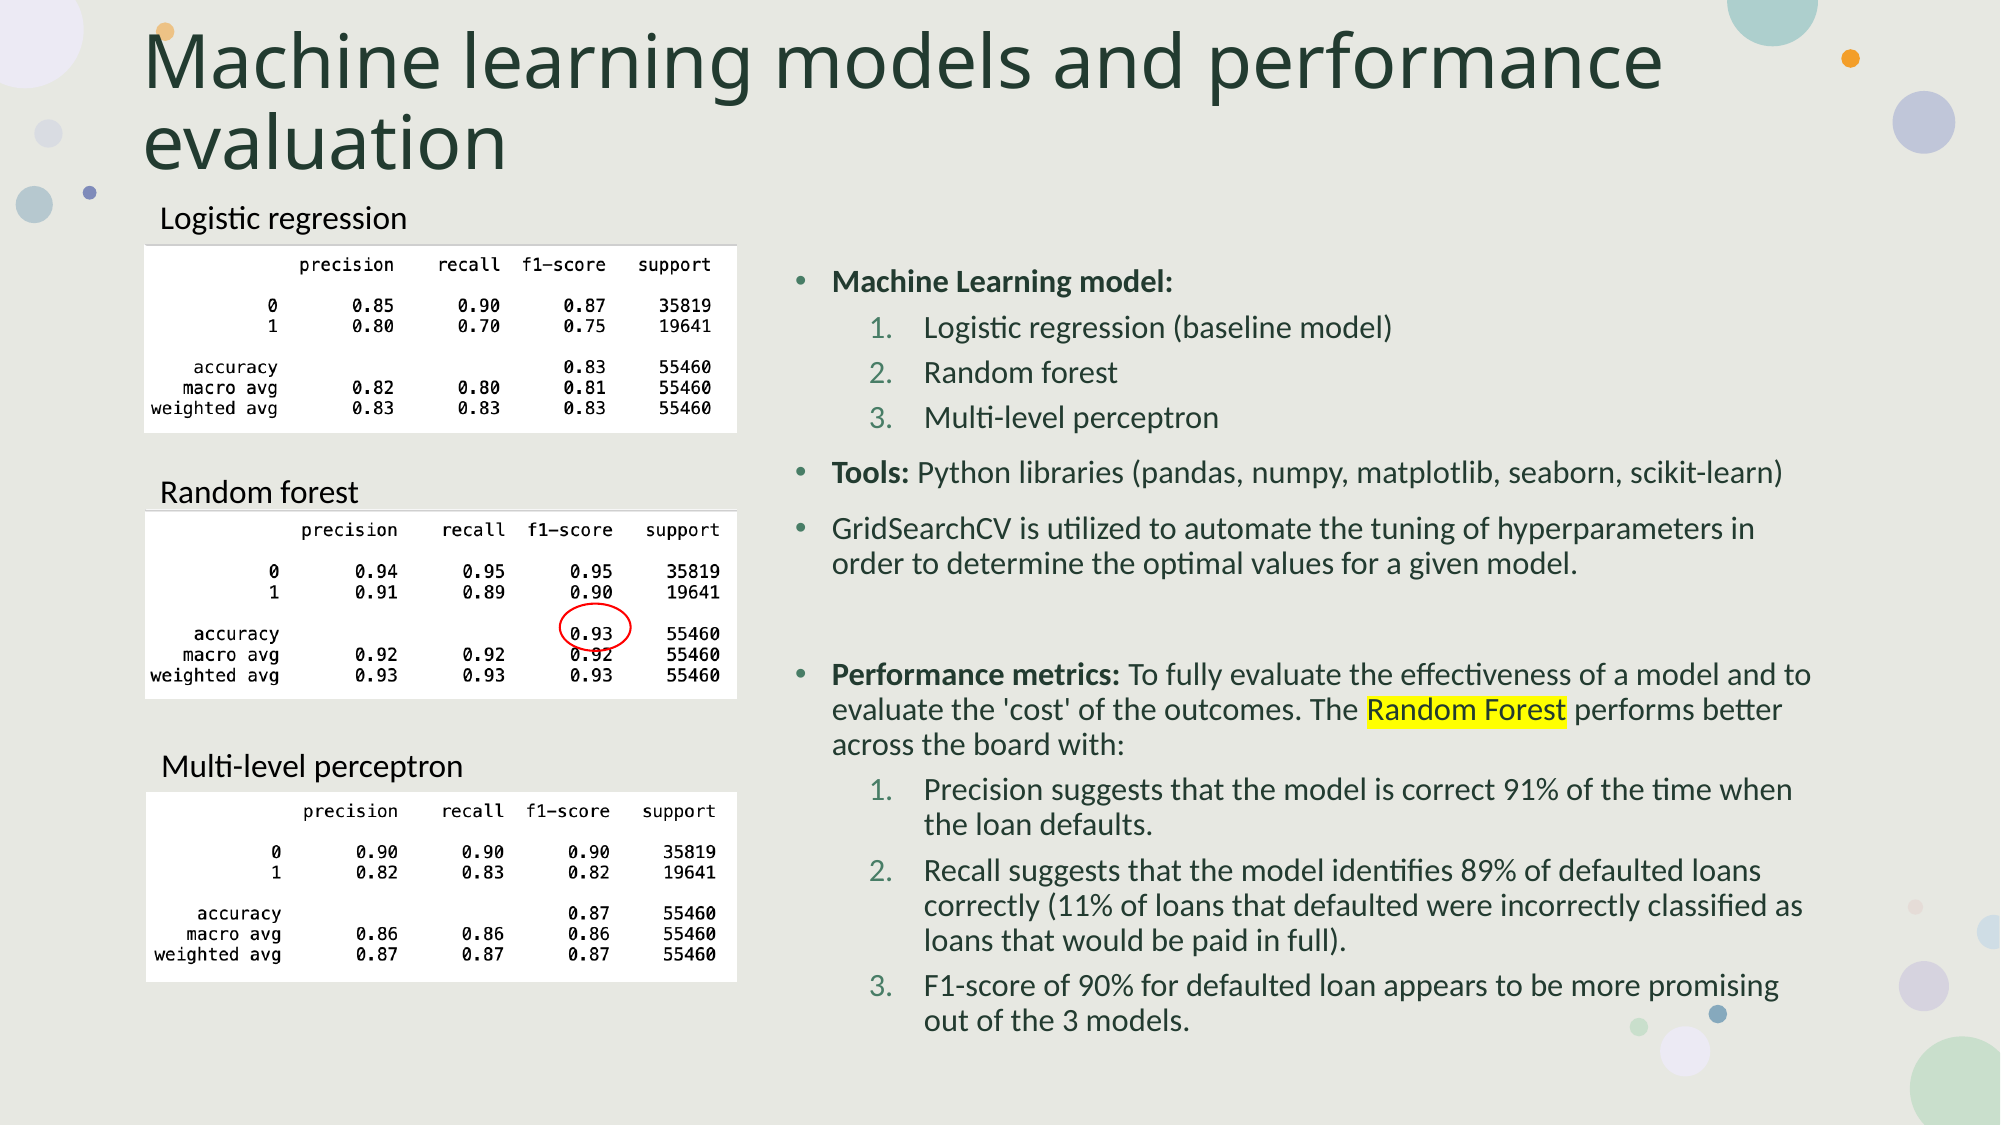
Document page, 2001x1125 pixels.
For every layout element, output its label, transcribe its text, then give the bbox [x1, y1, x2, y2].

picture [146, 792, 737, 982]
text_box Multi-level perceptron [146, 736, 596, 792]
list Machine Learning model: Logistic regression (baseline model) Random forest Multi-level perceptron Tools: Python libraries (pandas, numpy, matplotlib, seaborn, scikit-learn) GridSearchCV is utilized to automate the tuning of hyperparameters in order to determine the optimal values for a given model. Performance metrics: To fully evaluate the effectiveness of a model and to evaluate the 'cost' of the outcomes. The Random Forest performs better across the board with: Precision suggests that the model is correct 91% of the time when the loan defaults. Recall suggests that the model identifies 89% of defaulted loans correctly (11% of loans that defaulted were incorrectly classified as loans that would be paid in full). F1-score of 90% for defaulted loan appears to be more promising out of the 3 models. [780, 257, 1843, 1054]
text_box Random forest [145, 462, 596, 509]
picture [144, 244, 737, 433]
picture [145, 509, 737, 699]
text_box Logistic regression [145, 188, 596, 244]
title Machine learning models and performance evaluation [127, 59, 1877, 150]
